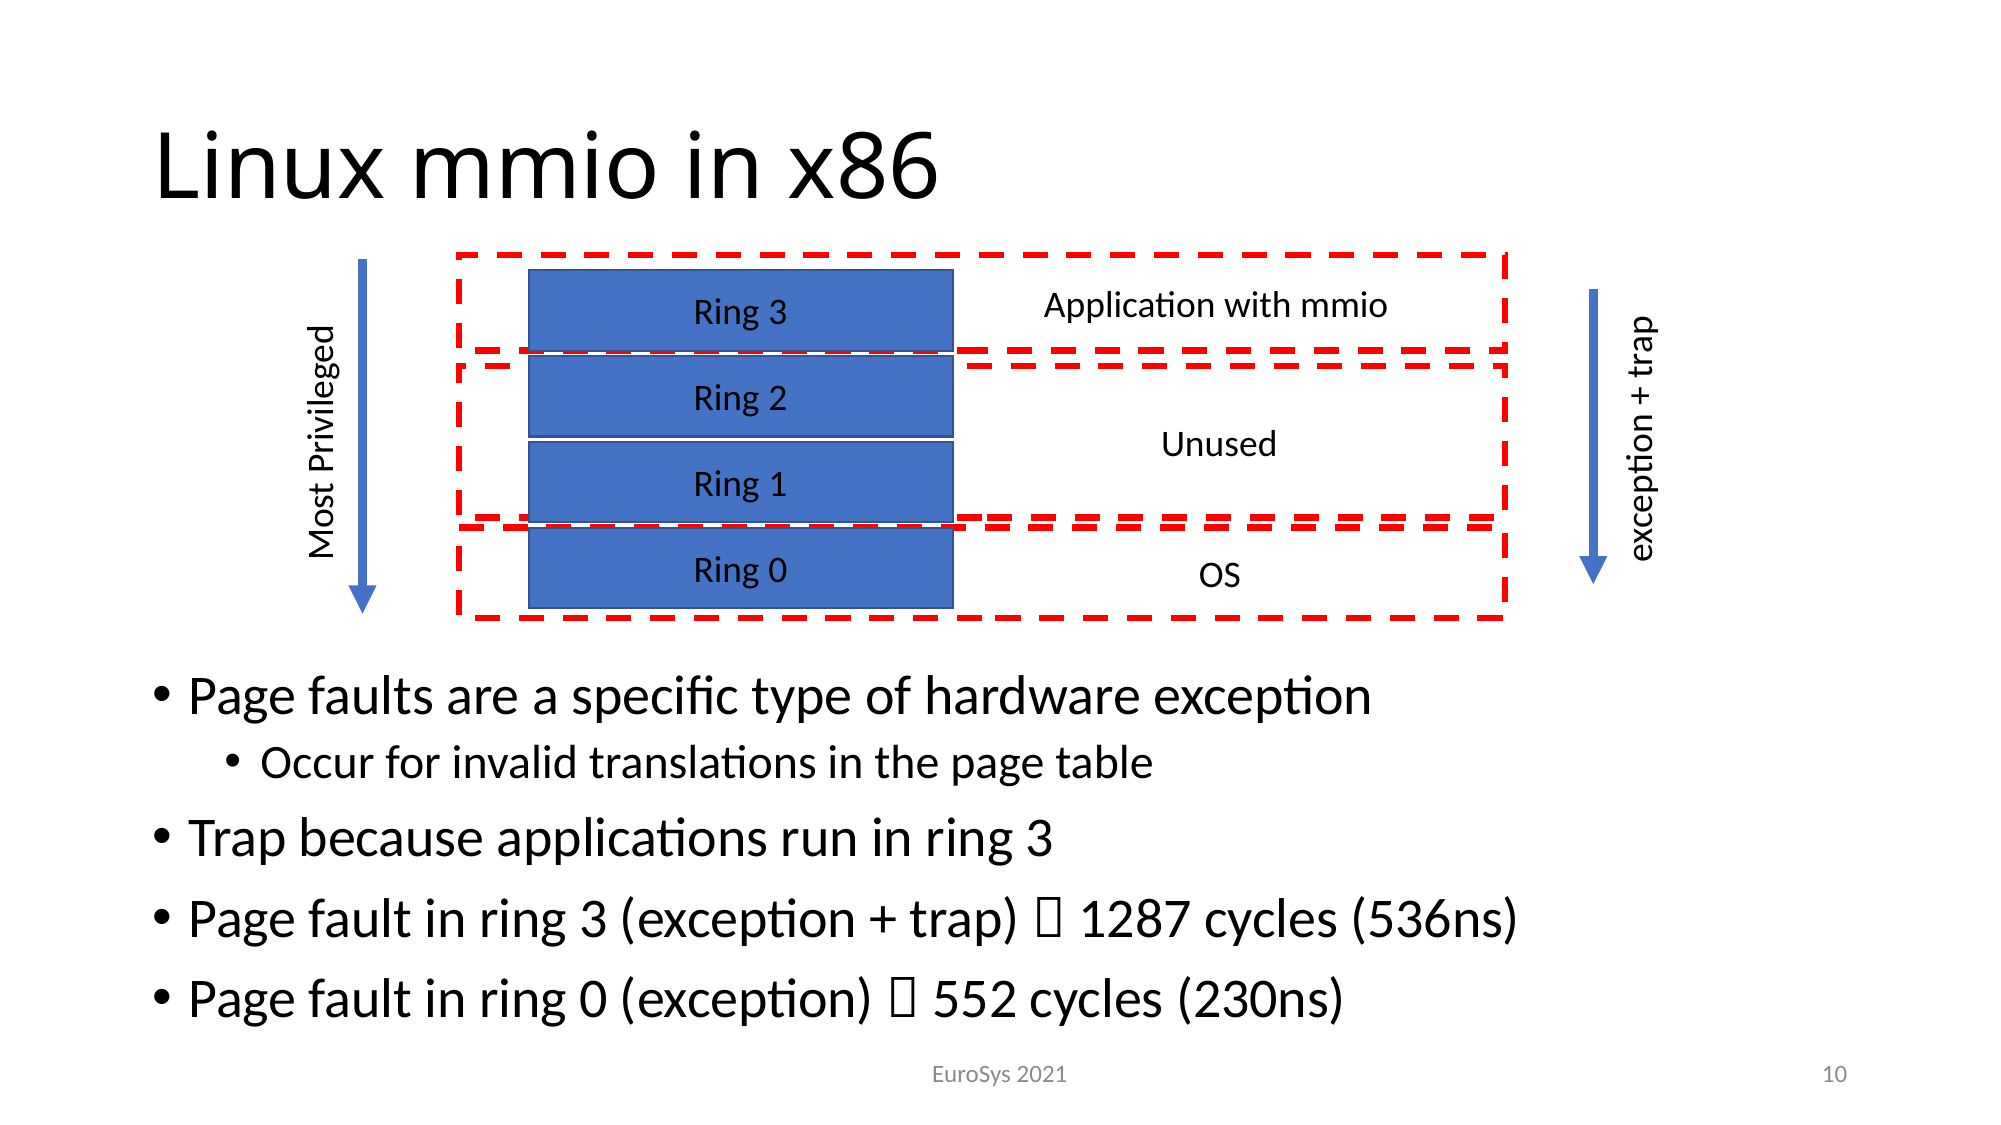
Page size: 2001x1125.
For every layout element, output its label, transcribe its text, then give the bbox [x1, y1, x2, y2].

slide_number 10 [1412, 1042, 1863, 1103]
text_box [528, 527, 954, 609]
text_box Unused [1146, 411, 1295, 472]
title Linux mmio in x86 [137, 59, 1863, 278]
text_box [528, 441, 954, 523]
text_box Most Privileged [288, 306, 348, 576]
text_box [458, 365, 1506, 518]
text_box [528, 355, 954, 438]
text_box [458, 527, 1506, 619]
text_box Ring 0 [678, 537, 804, 598]
text_box Application with mmio [1029, 272, 1421, 333]
text_box Ring 3 [678, 279, 804, 340]
list Page faults are a specific type of hardware exception Occur for invalid translations in the page table Trap because applications run in ring 3 Page fault in ring 3 (exception + trap)  1287 cycles (536ns) Page fault in ring 0 (exception)  552 cycles (230ns) [137, 659, 1863, 1039]
text_box [458, 254, 1506, 352]
footer EuroSys 2021 [662, 1042, 1338, 1103]
text_box OS [1183, 542, 1257, 603]
text_box Ring 1 [678, 451, 804, 512]
text_box [528, 269, 954, 352]
text_box exception + trap [1607, 286, 1667, 577]
text_box Ring 2 [678, 365, 804, 426]
